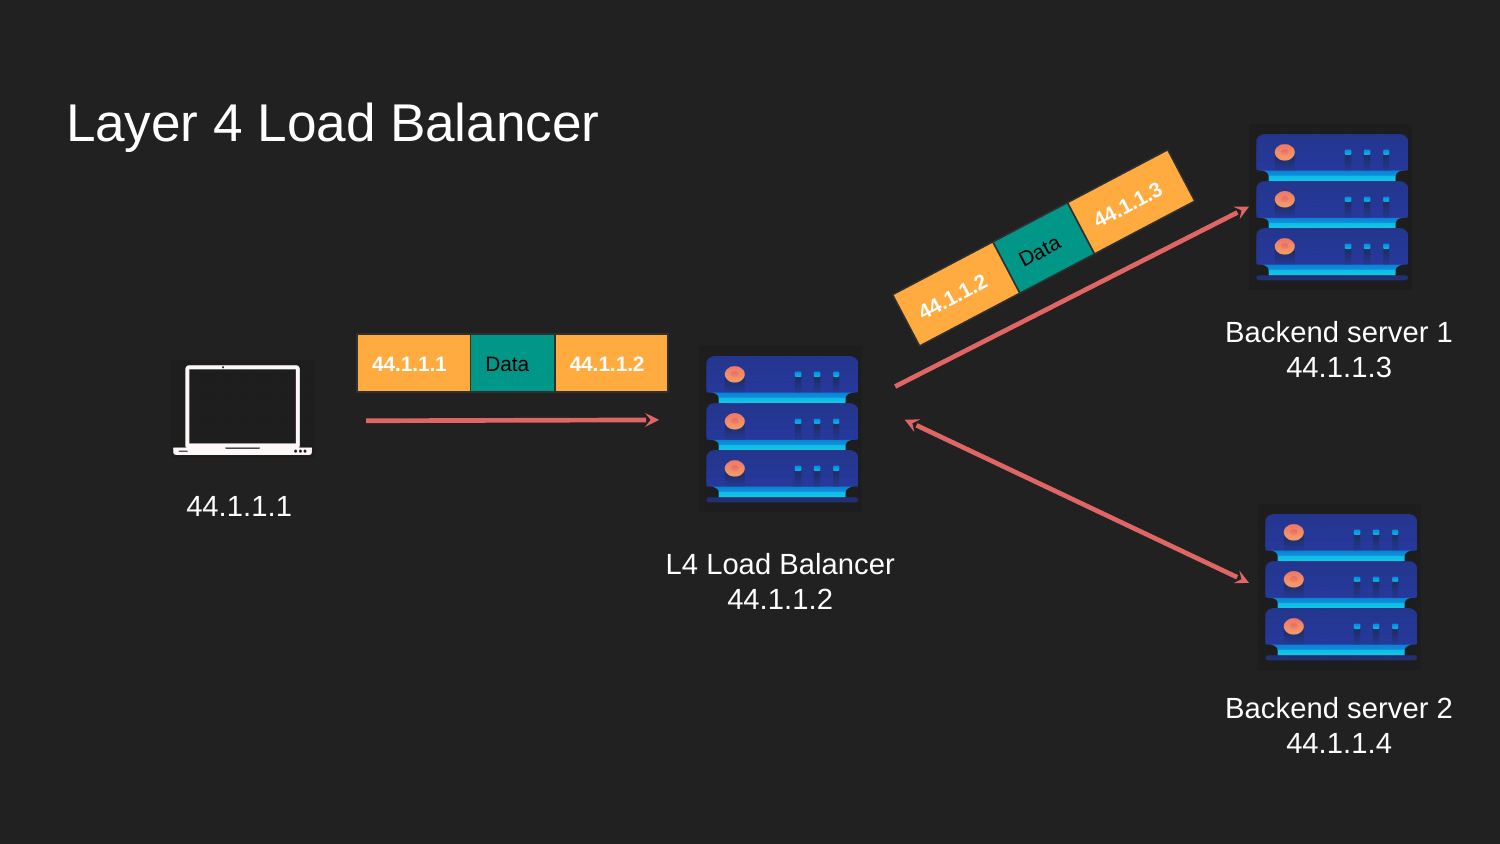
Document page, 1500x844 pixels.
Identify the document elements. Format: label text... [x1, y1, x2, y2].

title Layer 4 Load Balancer [51, 72, 1449, 167]
text_box Backend server 1 44.1.1.3 [1252, 297, 1473, 392]
text_box 44.1.1.1 [357, 333, 471, 392]
text_box Backend server 2 44.1.1.4 [1205, 674, 1473, 769]
text_box L4 Load Balancer 44.1.1.2 [630, 530, 930, 625]
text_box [170, 360, 315, 458]
text_box Data [471, 333, 554, 392]
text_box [904, 419, 1250, 584]
text_box 44.1.1.2 [554, 333, 669, 392]
picture [1257, 503, 1421, 670]
picture [698, 345, 862, 512]
picture [1248, 123, 1413, 290]
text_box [894, 206, 1250, 387]
text_box 44.1.1.1 [171, 472, 329, 531]
text_box 44.1.1.3 [1067, 149, 1195, 205]
